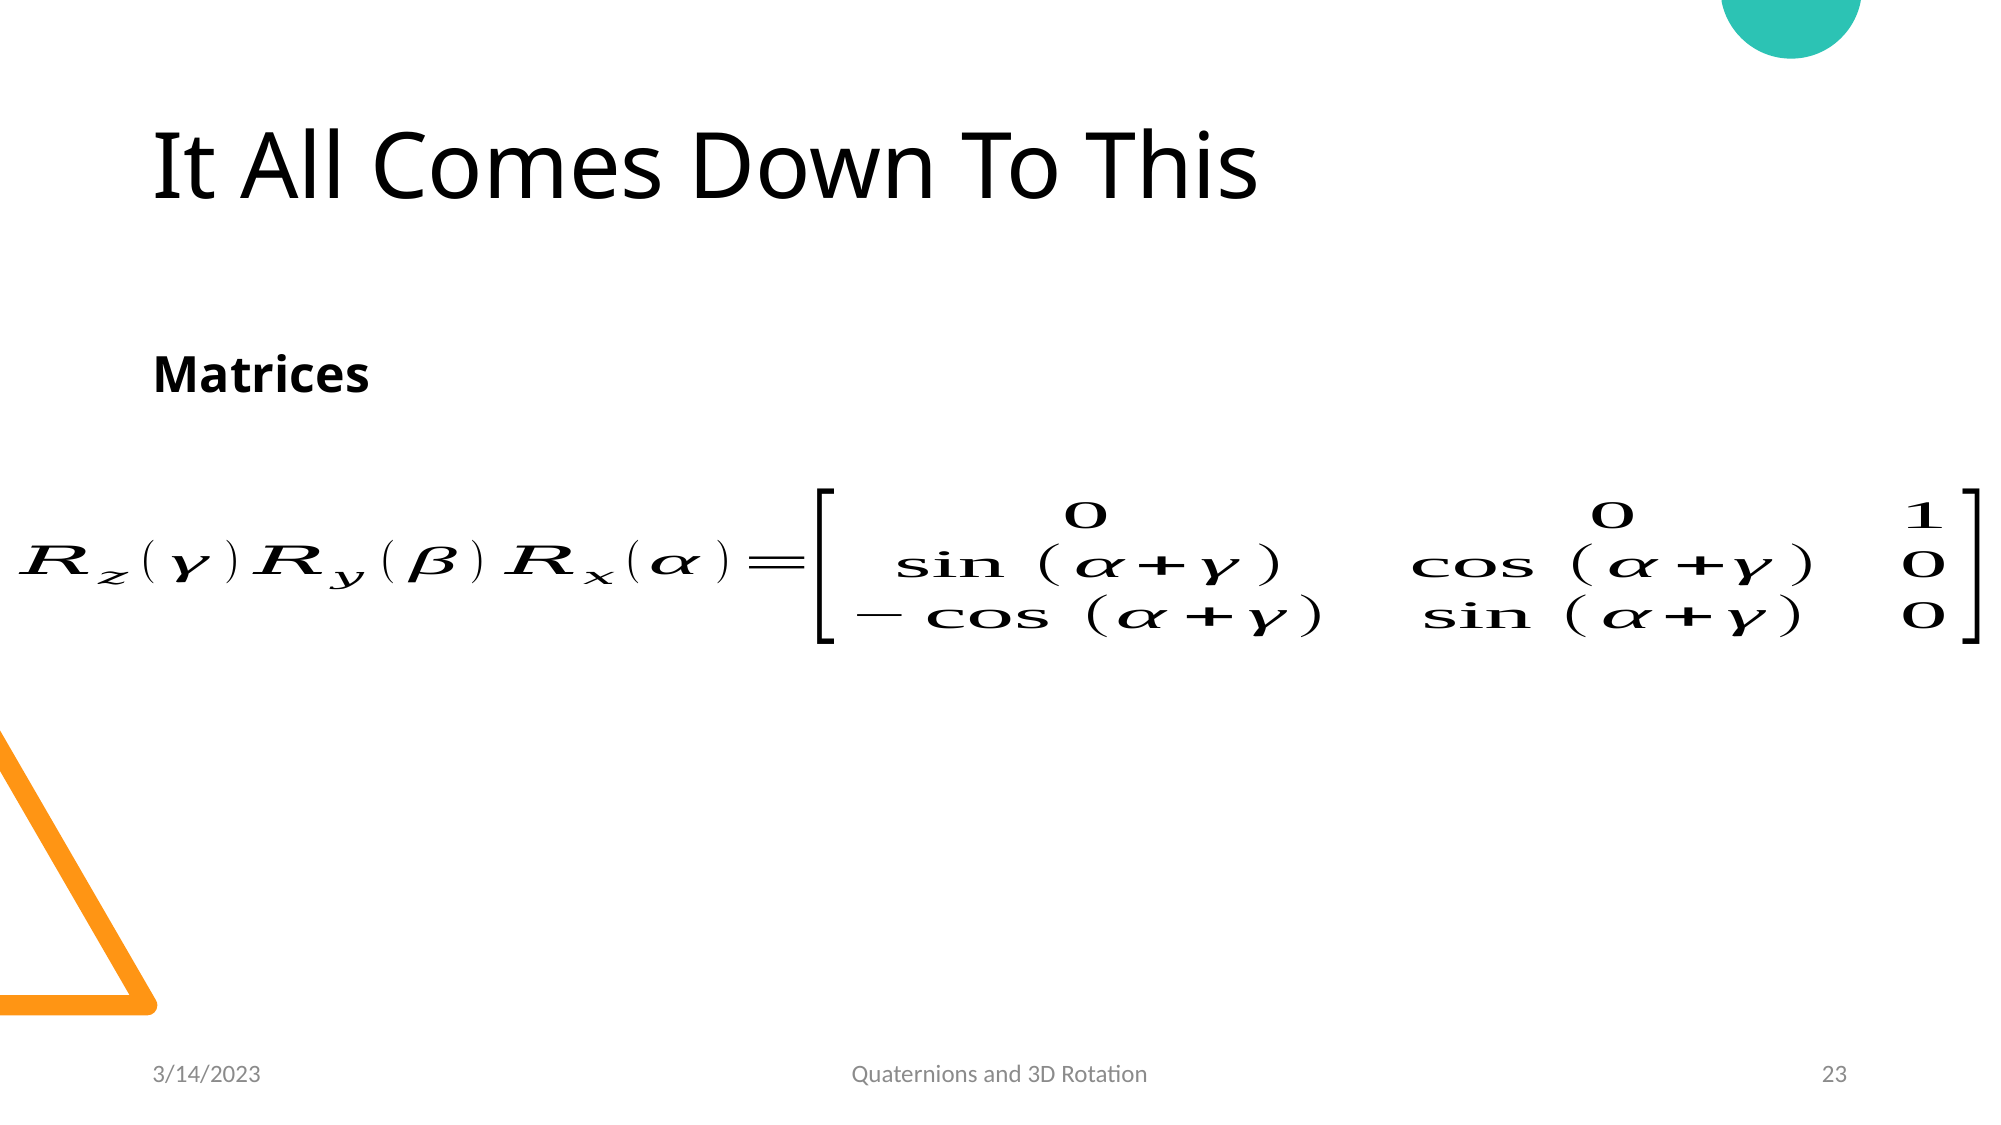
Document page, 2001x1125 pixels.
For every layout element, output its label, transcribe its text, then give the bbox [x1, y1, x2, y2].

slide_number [137, 1042, 588, 1103]
list Matrices [137, 275, 984, 411]
footer Quaternions and 3D Rotation [662, 1042, 1338, 1103]
title It All Comes Down To This [137, 59, 1863, 278]
slide_number 23 [1412, 1042, 1863, 1103]
